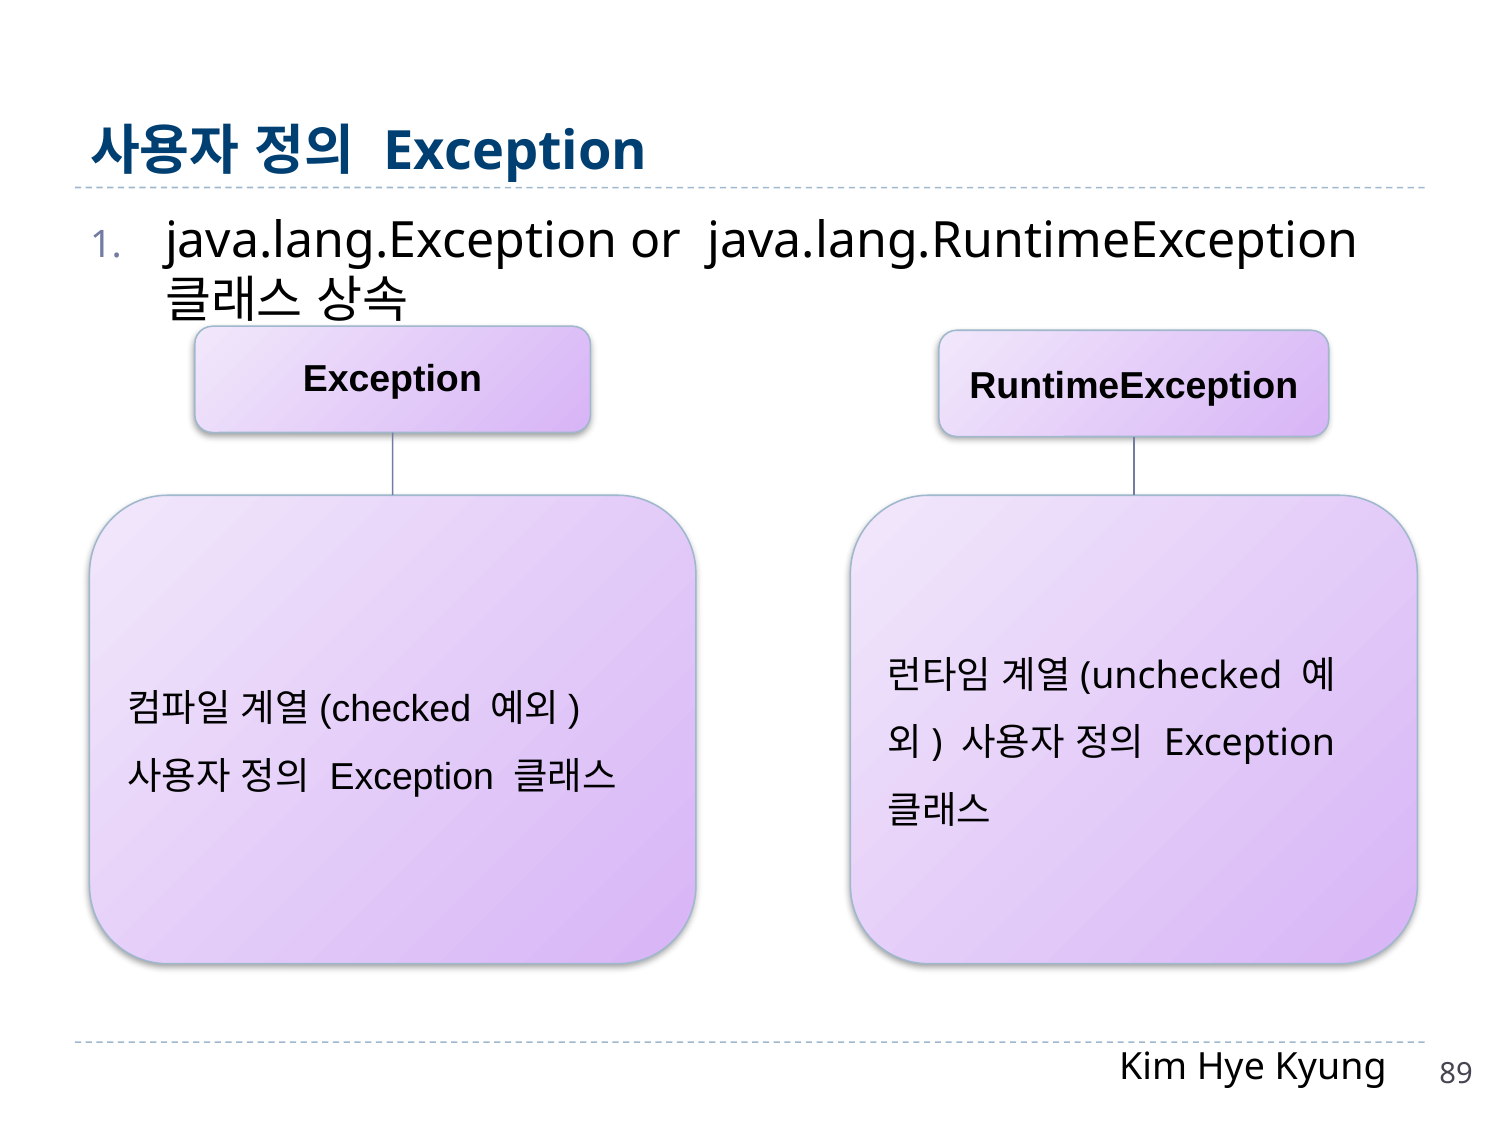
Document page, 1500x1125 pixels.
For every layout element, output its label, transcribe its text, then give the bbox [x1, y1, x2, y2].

text_box Exception [193, 325, 592, 434]
text_box 런타임 계열(unchecked 예외) 사용자 정의 Exception 클래스 [849, 494, 1419, 965]
title 사용자 정의 Exception [75, 24, 1425, 188]
list java.lang.Exception or java.lang.RuntimeException 클래스 상속 [75, 200, 1425, 1010]
text_box RuntimeException [938, 329, 1330, 438]
text_box 컴파일 계열(checked 예외) 사용자 정의 Exception 클래스 [88, 494, 697, 965]
slide_number 89 [1424, 1046, 1500, 1107]
